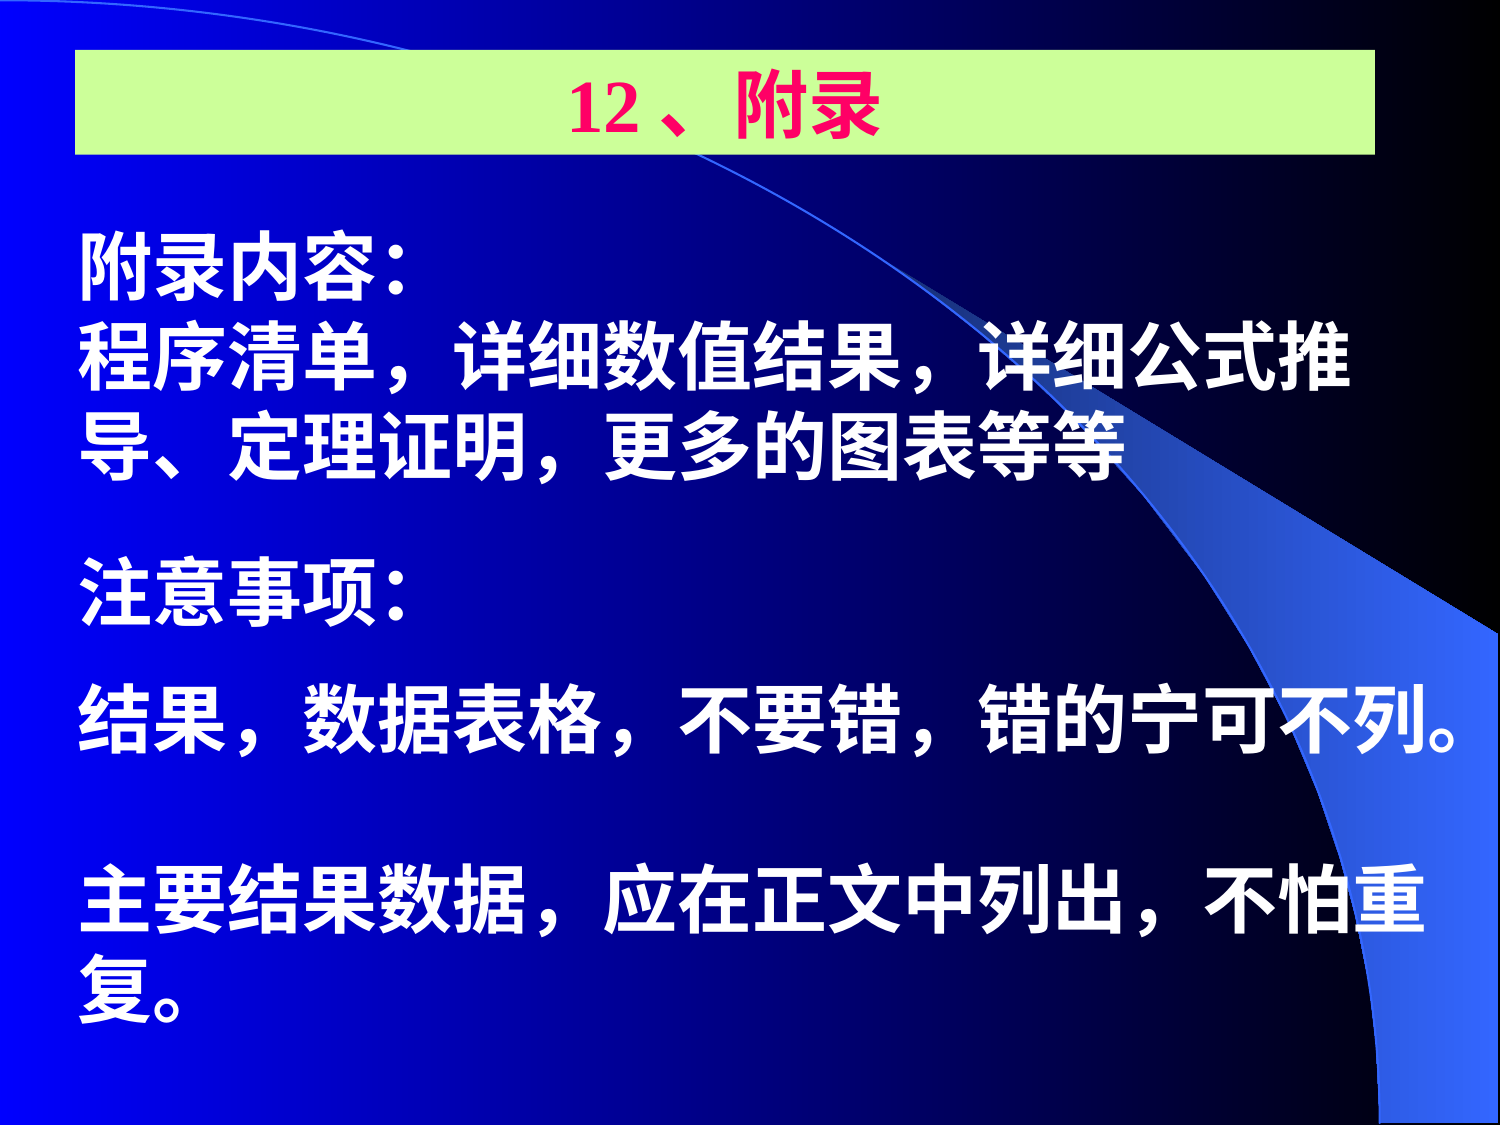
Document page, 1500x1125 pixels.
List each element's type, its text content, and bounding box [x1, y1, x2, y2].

text_box 注意事项： 结果，数据表格，不要错，错的宁可不列。 主要结果数据，应在正文中列出，不怕重复。 [62, 537, 1463, 1040]
text_box [137, 62, 1425, 168]
text_box 附录内容： 程序清单，详细数值结果，详细公式推导、定理证明，更多的图表等等 [62, 212, 1400, 498]
text_box 12、附录 [75, 49, 1375, 155]
